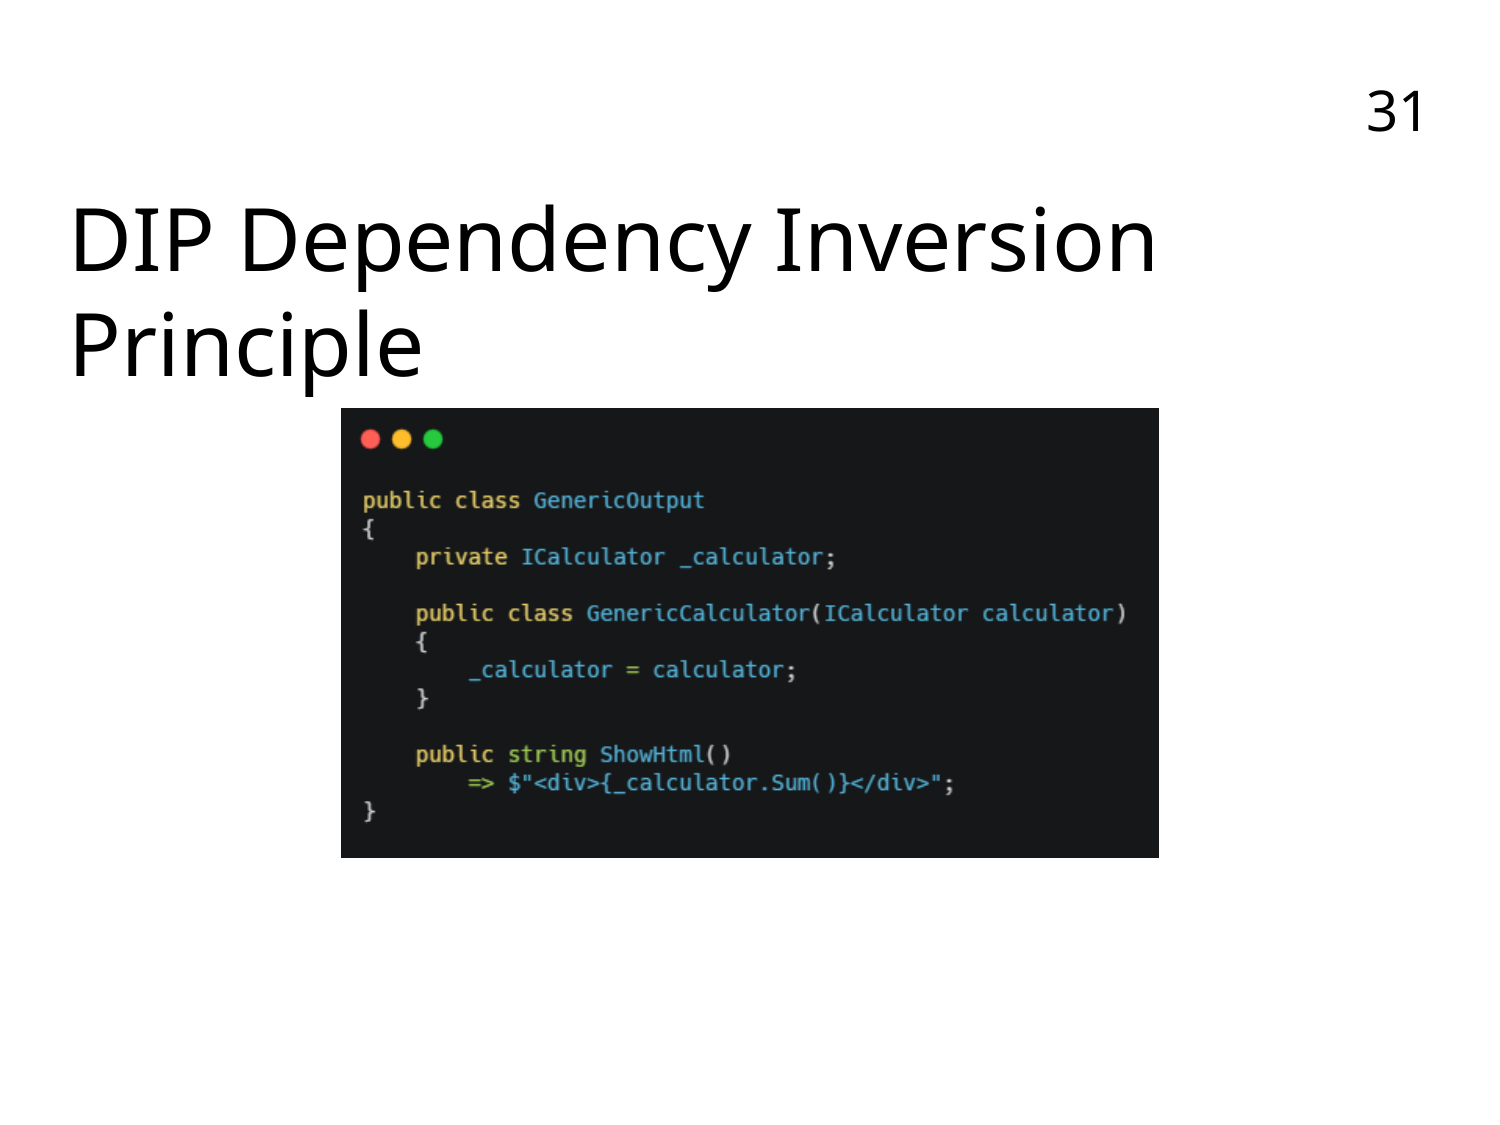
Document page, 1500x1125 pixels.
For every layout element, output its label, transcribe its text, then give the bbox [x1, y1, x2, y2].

list DIP Dependency Inversion Principle [53, 176, 1433, 1064]
picture [341, 408, 1159, 858]
